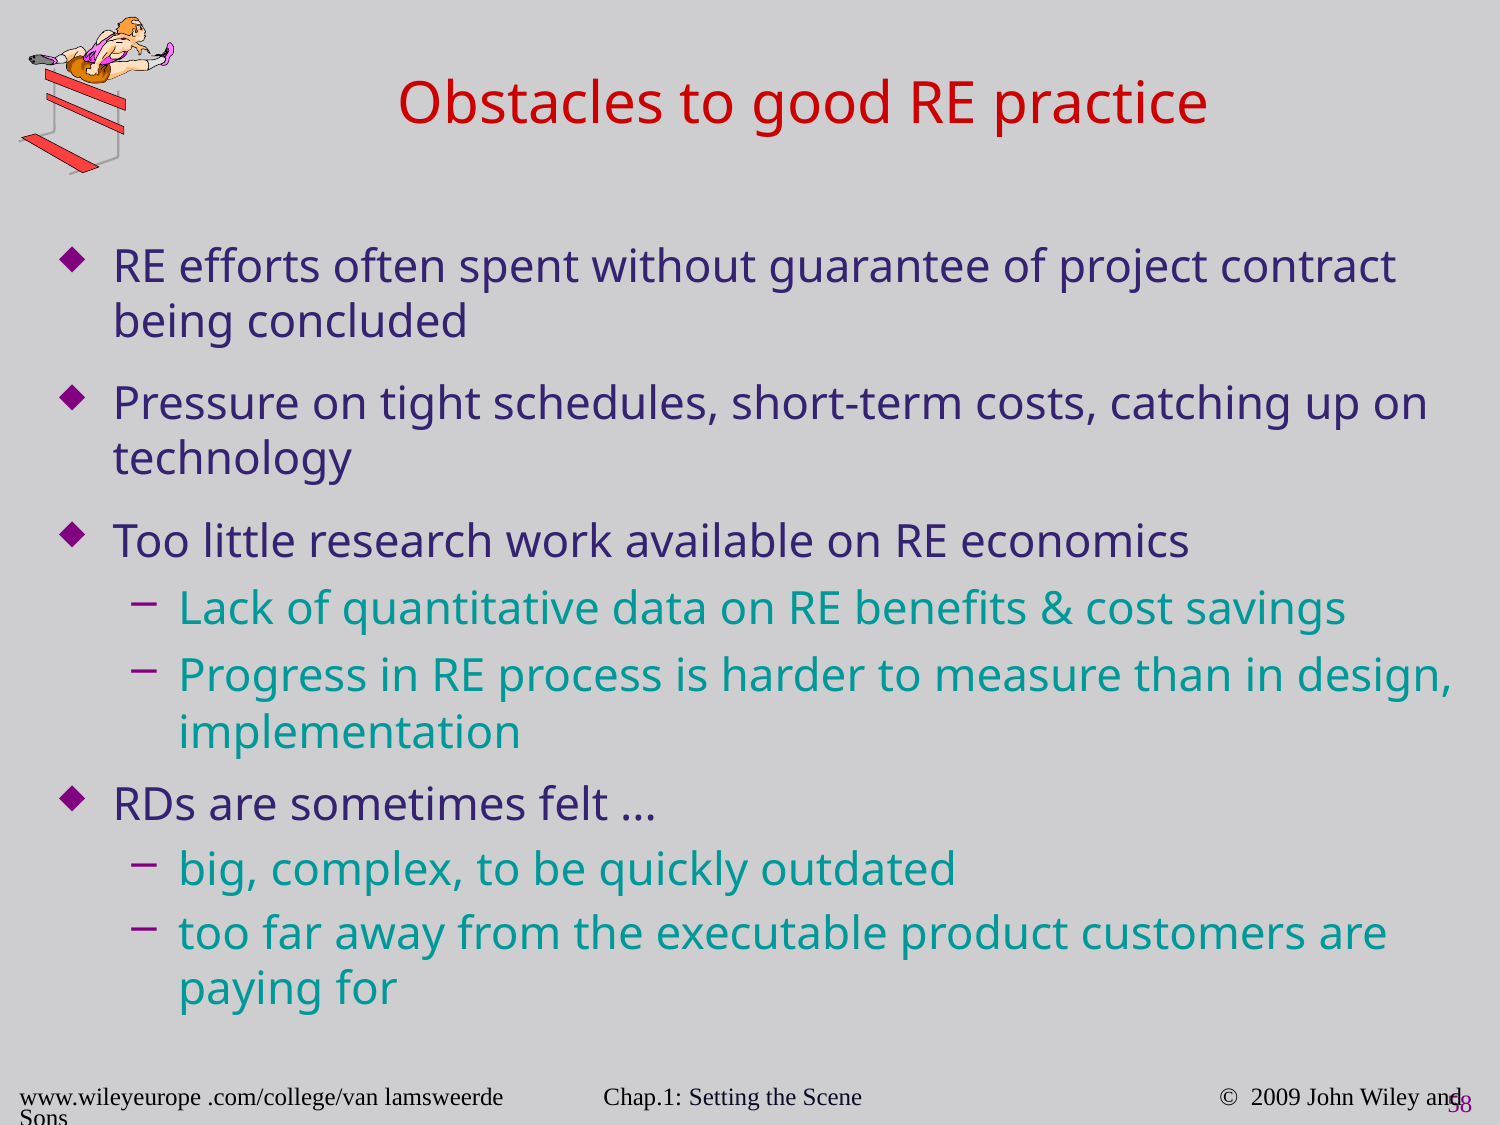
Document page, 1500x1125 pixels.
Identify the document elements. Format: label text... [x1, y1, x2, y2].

list RE efforts often spent without guarantee of project contract being concluded Pressure on tight schedules, short-term costs, catching up on technology Too little research work available on RE economics Lack of quantitative data on RE benefits & cost savings Progress in RE process is harder to measure than in design, implementation RDs are sometimes felt ... big, complex, to be quickly outdated too far away from the executable product customers are paying for [36, 199, 1474, 1051]
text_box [18, 16, 176, 176]
title Obstacles to good RE practice [180, 37, 1458, 163]
